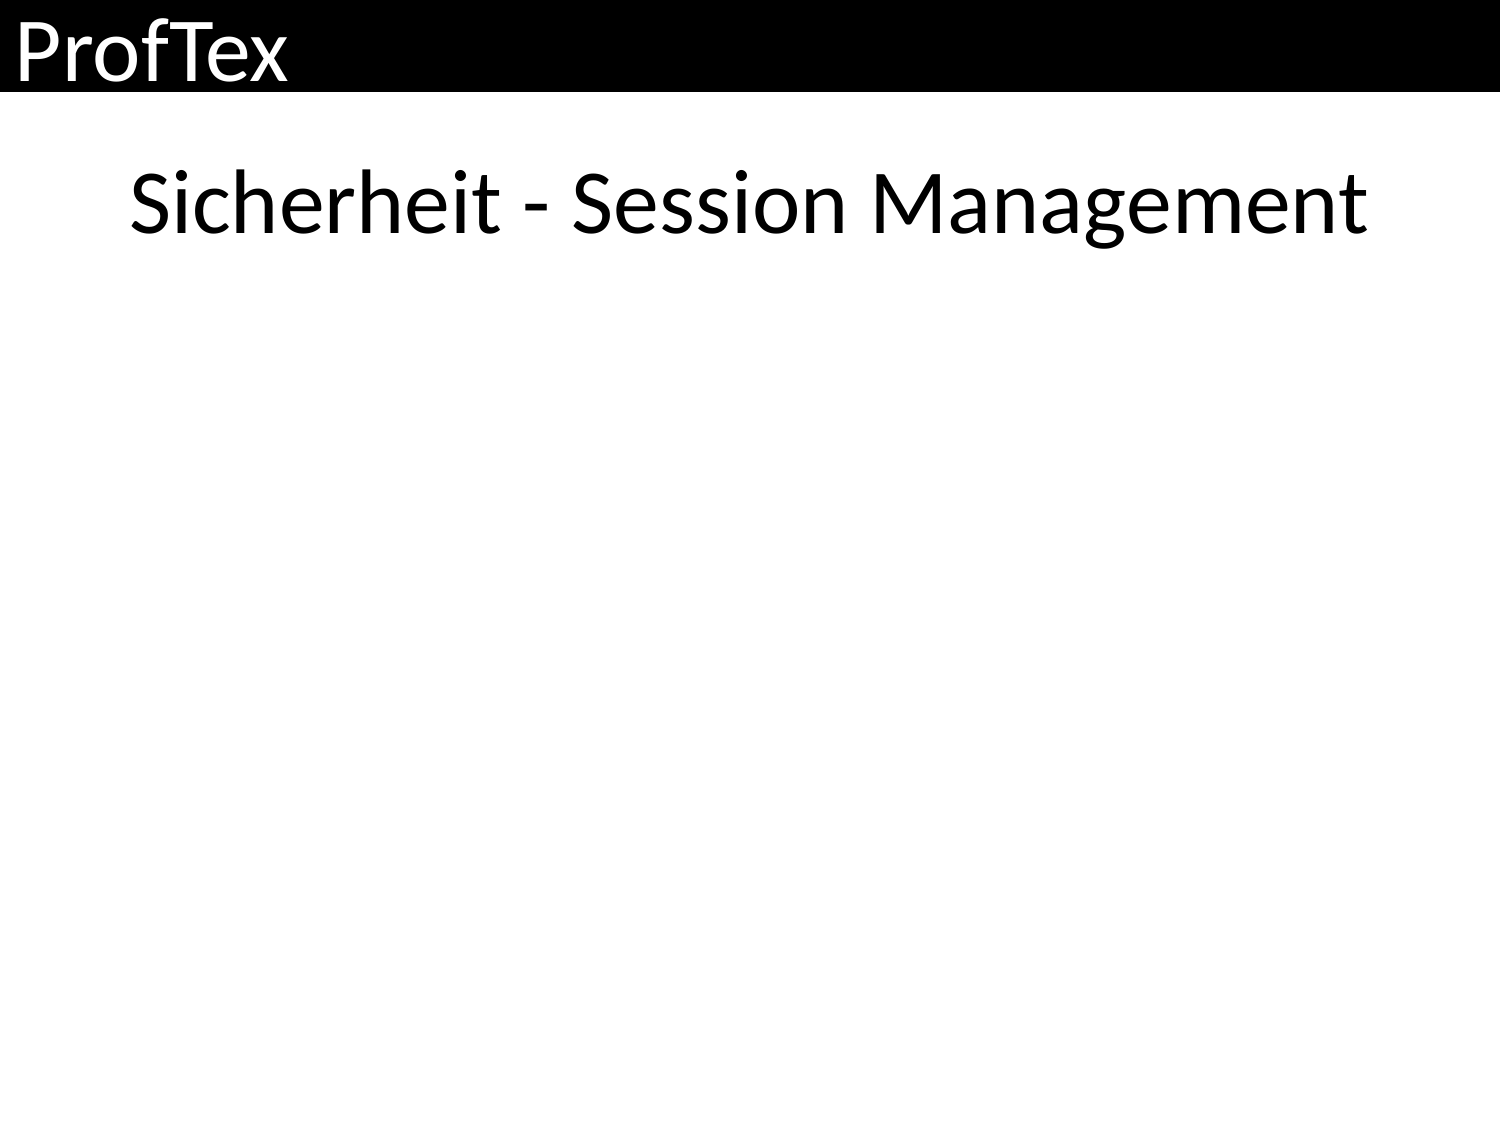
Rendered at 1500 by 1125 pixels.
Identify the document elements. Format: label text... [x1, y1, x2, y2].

title Sicherheit - Session Management [75, 103, 1425, 291]
